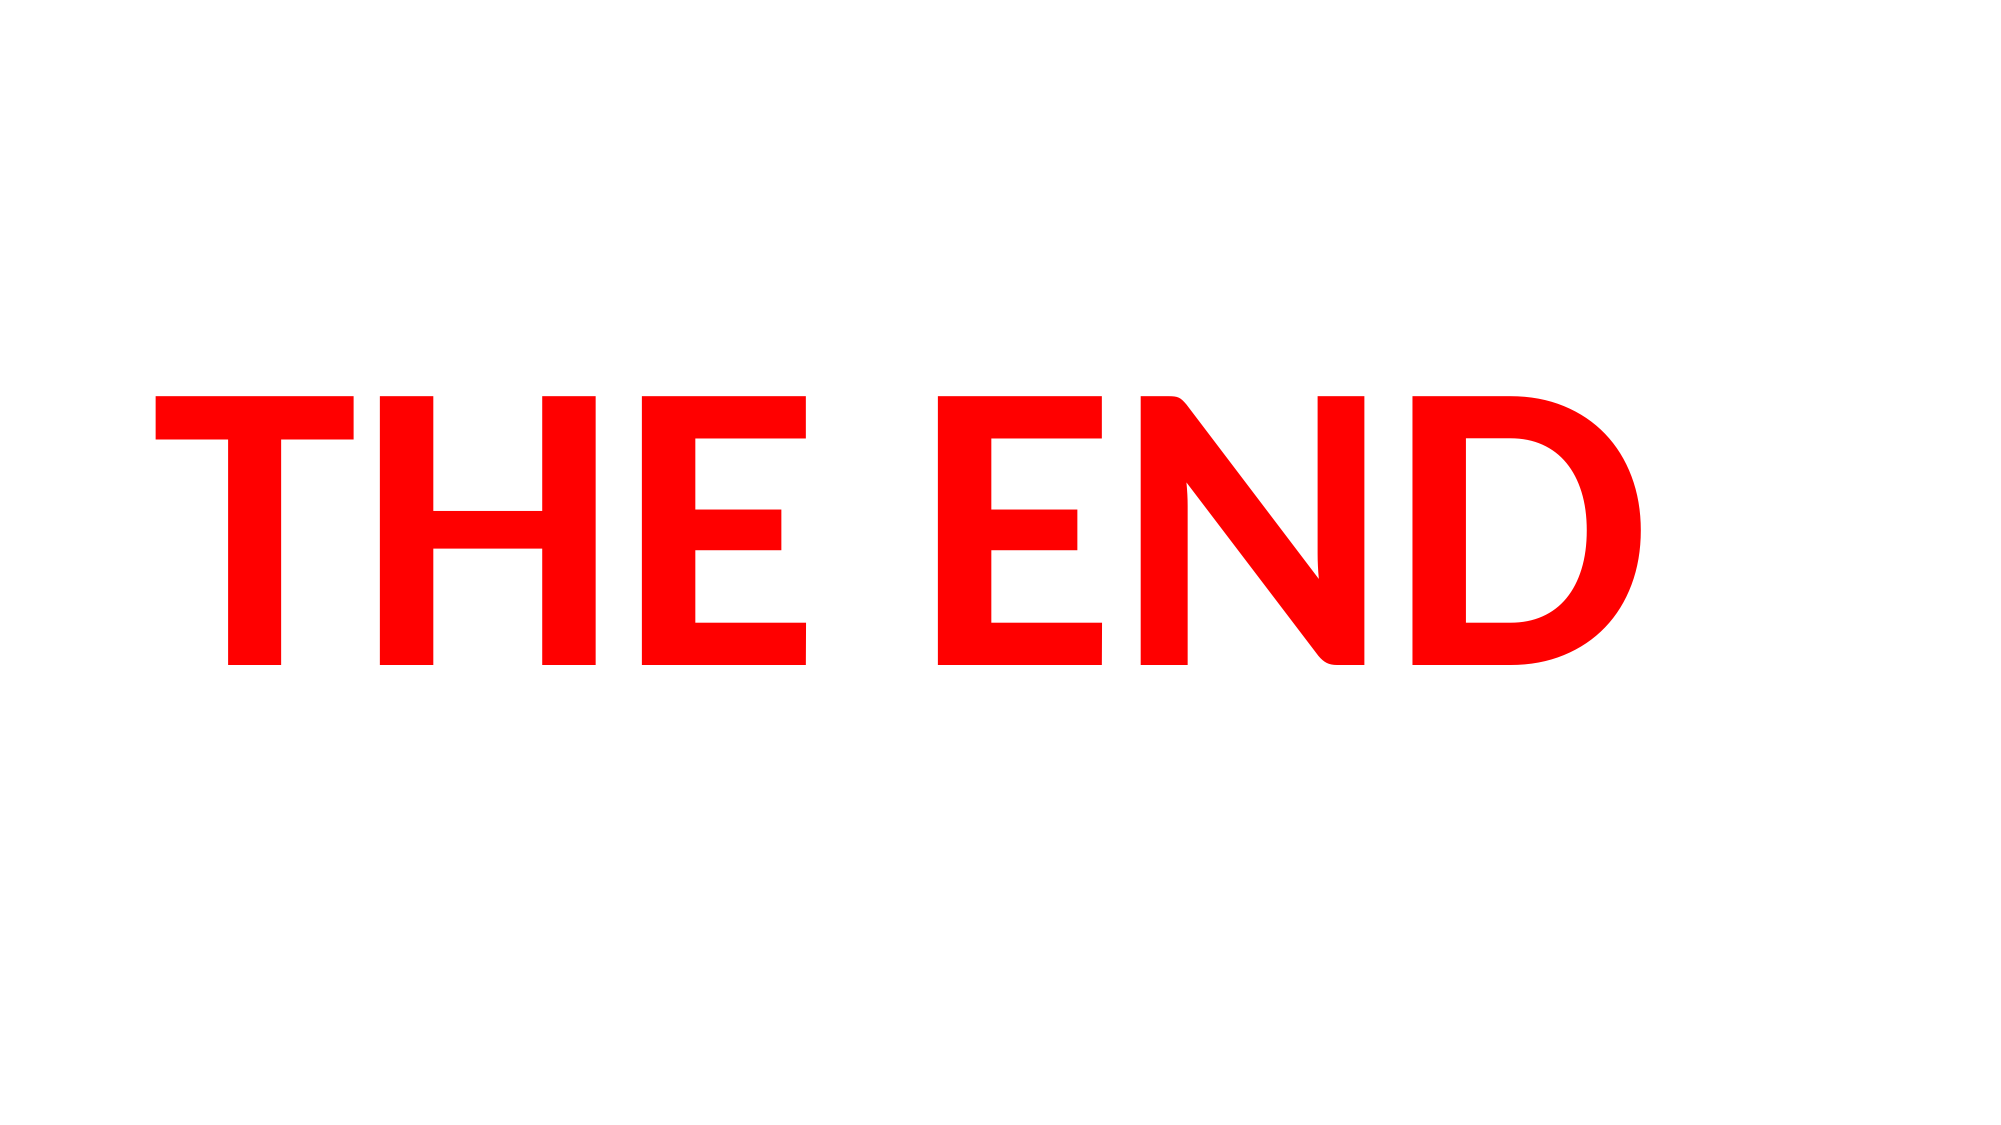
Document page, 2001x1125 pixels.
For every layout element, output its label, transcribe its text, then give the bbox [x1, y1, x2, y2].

list THE END [137, 299, 1863, 1014]
